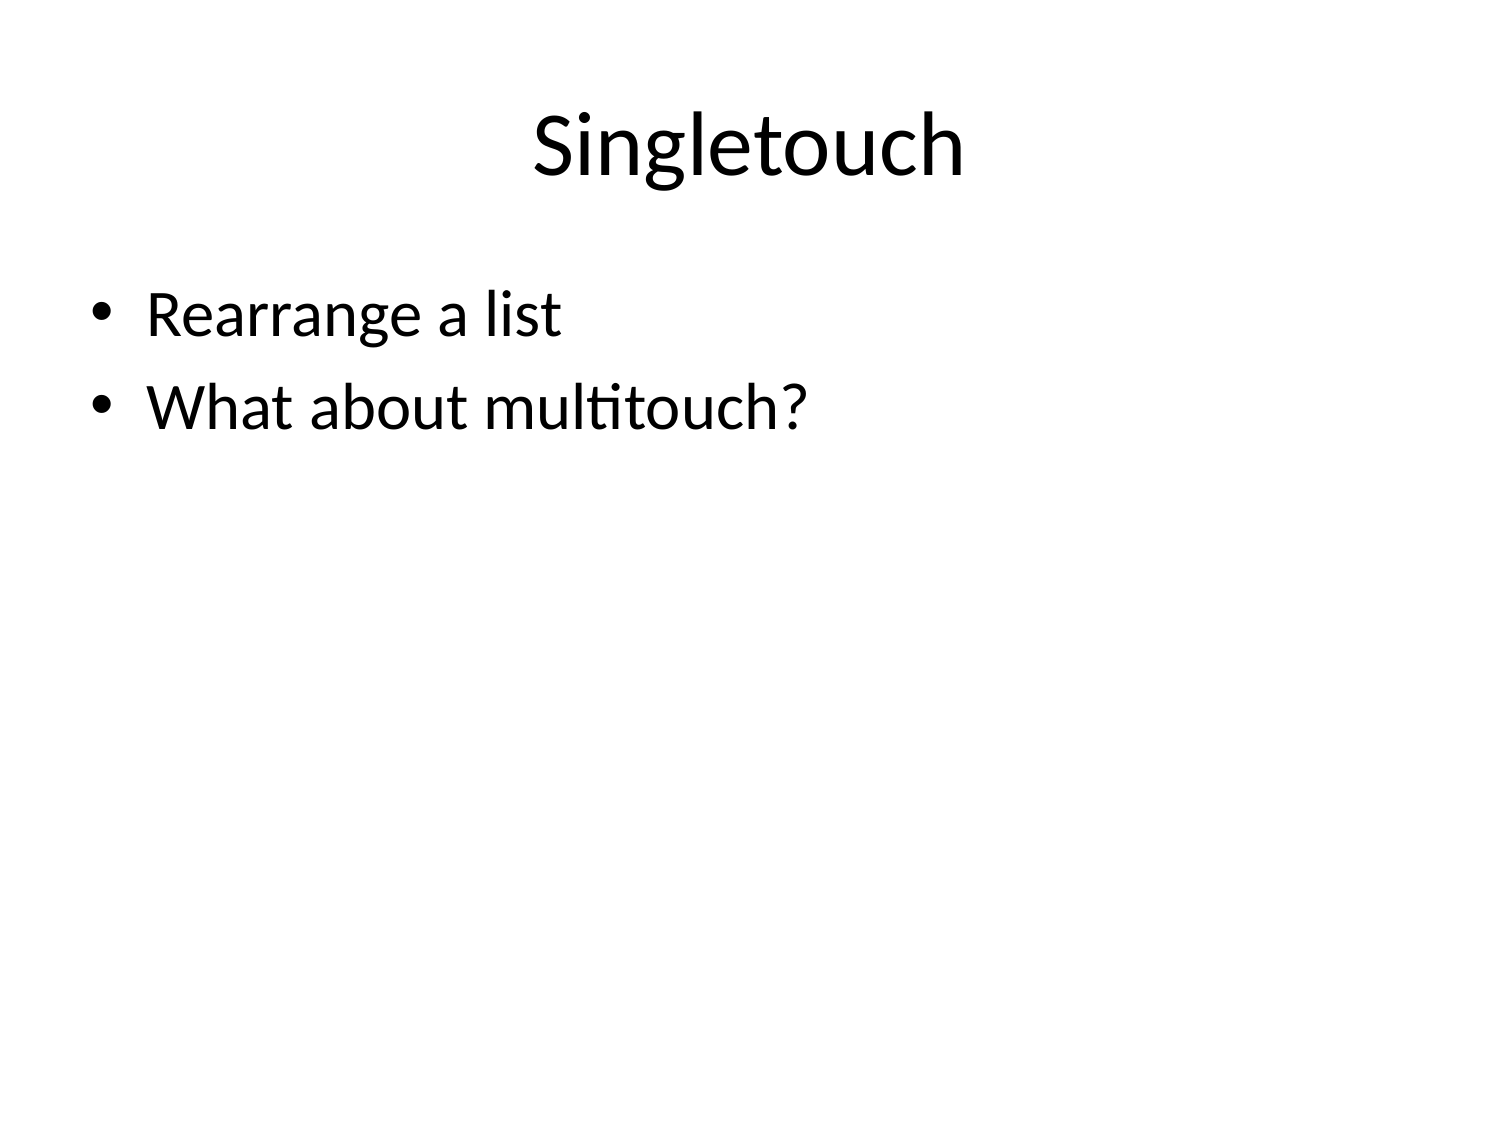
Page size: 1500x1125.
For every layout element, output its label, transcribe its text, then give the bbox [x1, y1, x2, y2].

list Rearrange a list What about multitouch? [75, 262, 1425, 1005]
title Singletouch [75, 45, 1425, 233]
